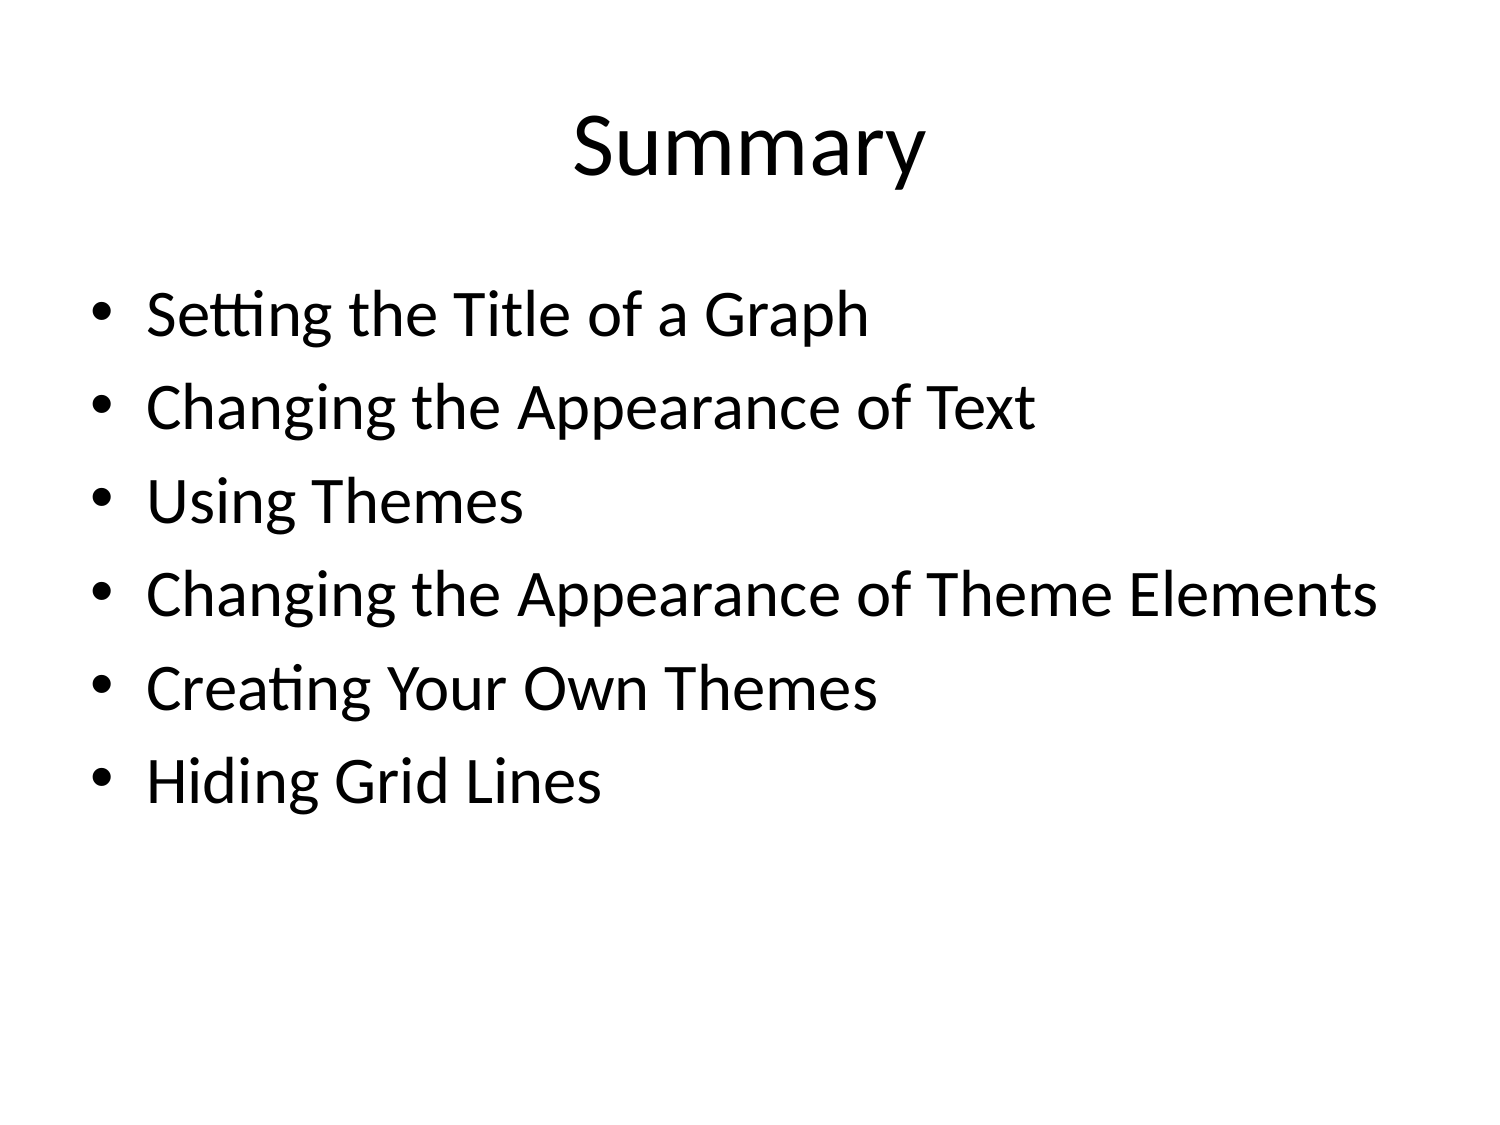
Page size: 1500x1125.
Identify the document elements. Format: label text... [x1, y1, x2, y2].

list Setting the Title of a Graph Changing the Appearance of Text Using Themes Changing the Appearance of Theme Elements Creating Your Own Themes Hiding Grid Lines [75, 262, 1425, 1005]
title Summary [75, 45, 1425, 233]
